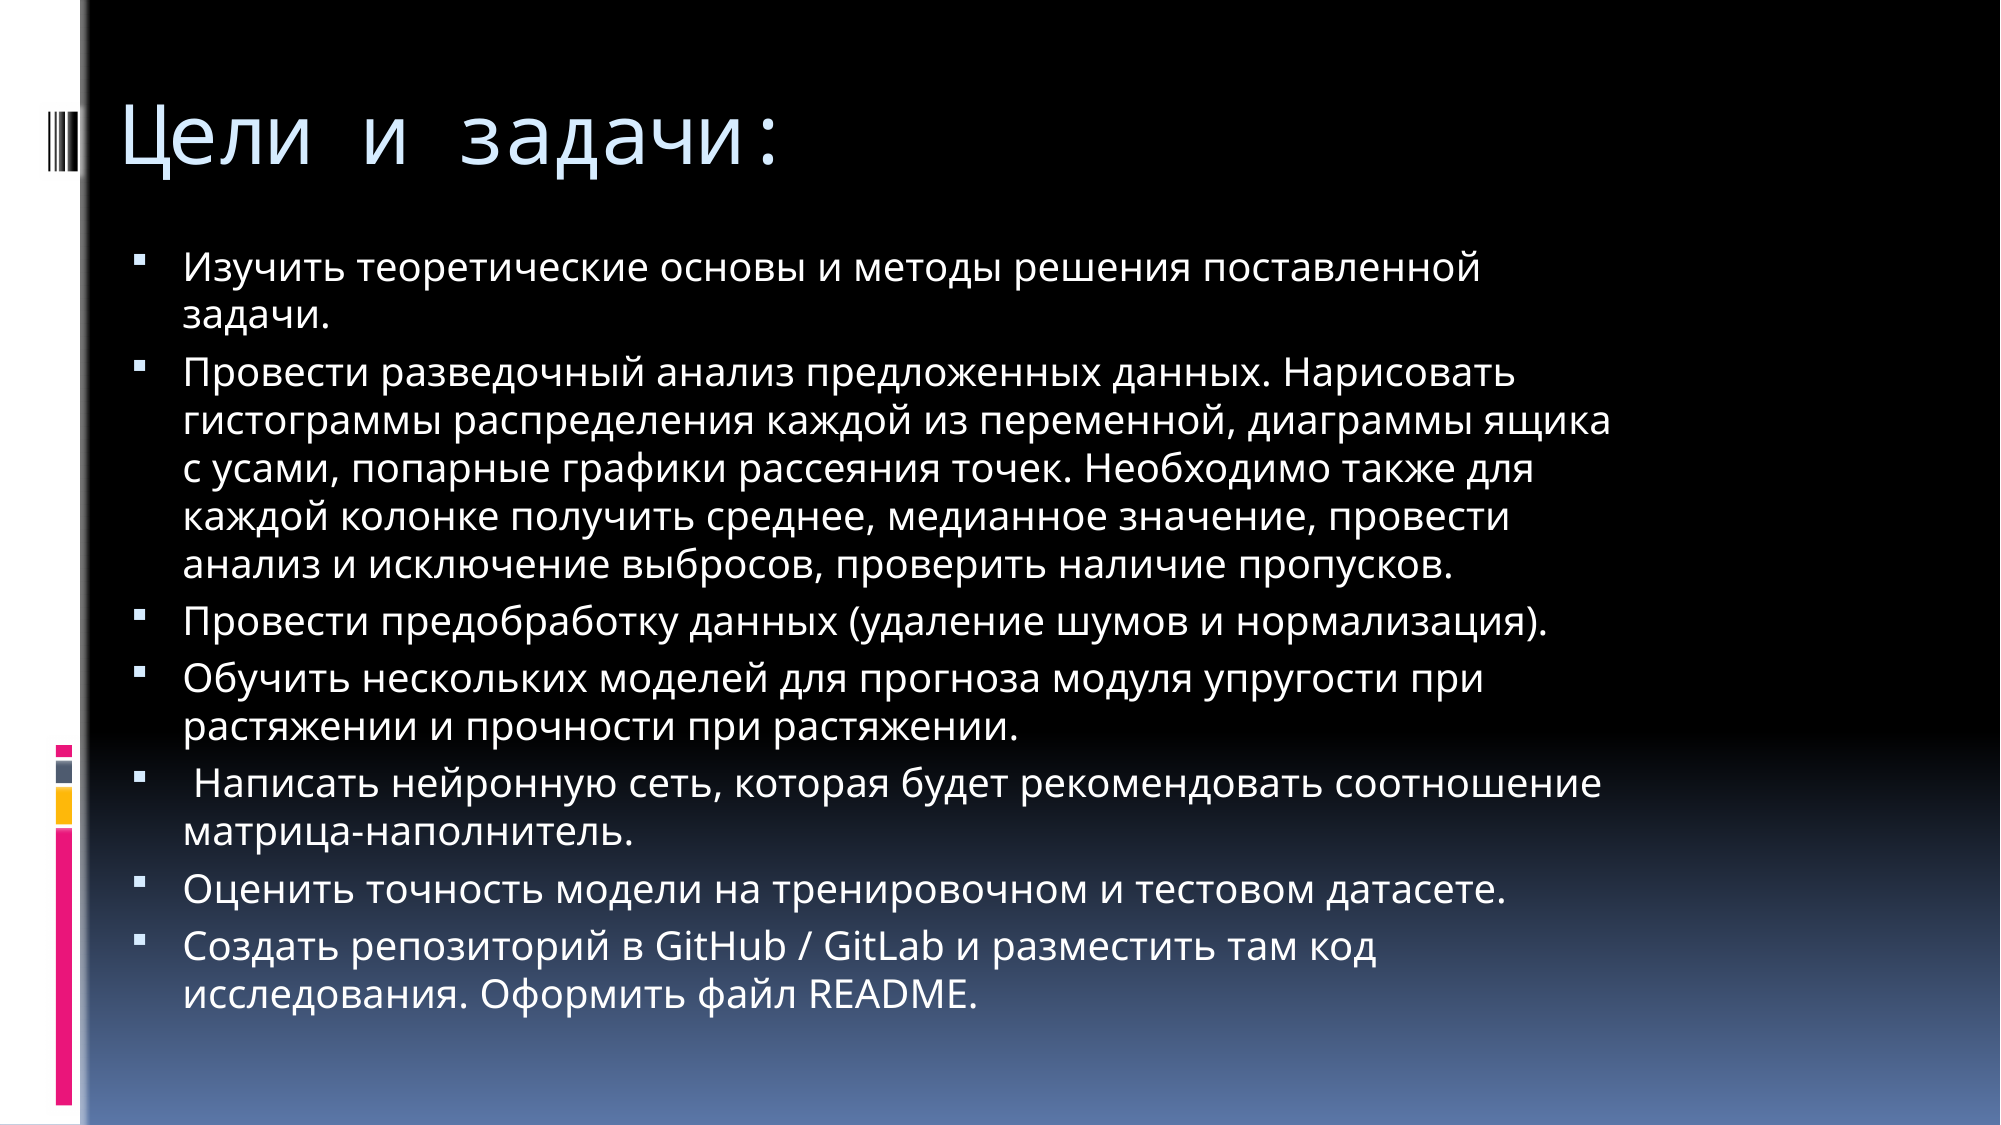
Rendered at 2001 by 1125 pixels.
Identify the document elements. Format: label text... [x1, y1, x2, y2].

title Цели и задачи: [106, 74, 1649, 233]
list Изучить теоретические основы и методы решения поставленной задачи. Провести разведочный анализ предложенных данных. Нарисовать гистограммы распределения каждой из переменной, диаграммы ящика с усами, попарные графики рассеяния точек. Необходимо также для каждой колонке получить среднее, медианное значение, провести анализ и исключение выбросов, проверить наличие пропусков. Провести предобработку данных (удаление шумов и нормализация). Обучить нескольких моделей для прогноза модуля упругости при растяжении и прочности при растяжении. Написать нейронную сеть, которая будет рекомендовать соотношение матрица-наполнитель. Оценить точность модели на тренировочном и тестовом датасете. Создать репозиторий в GitHub / GitLab и разместить там код исследования. Оформить файл README. [106, 233, 1649, 1025]
